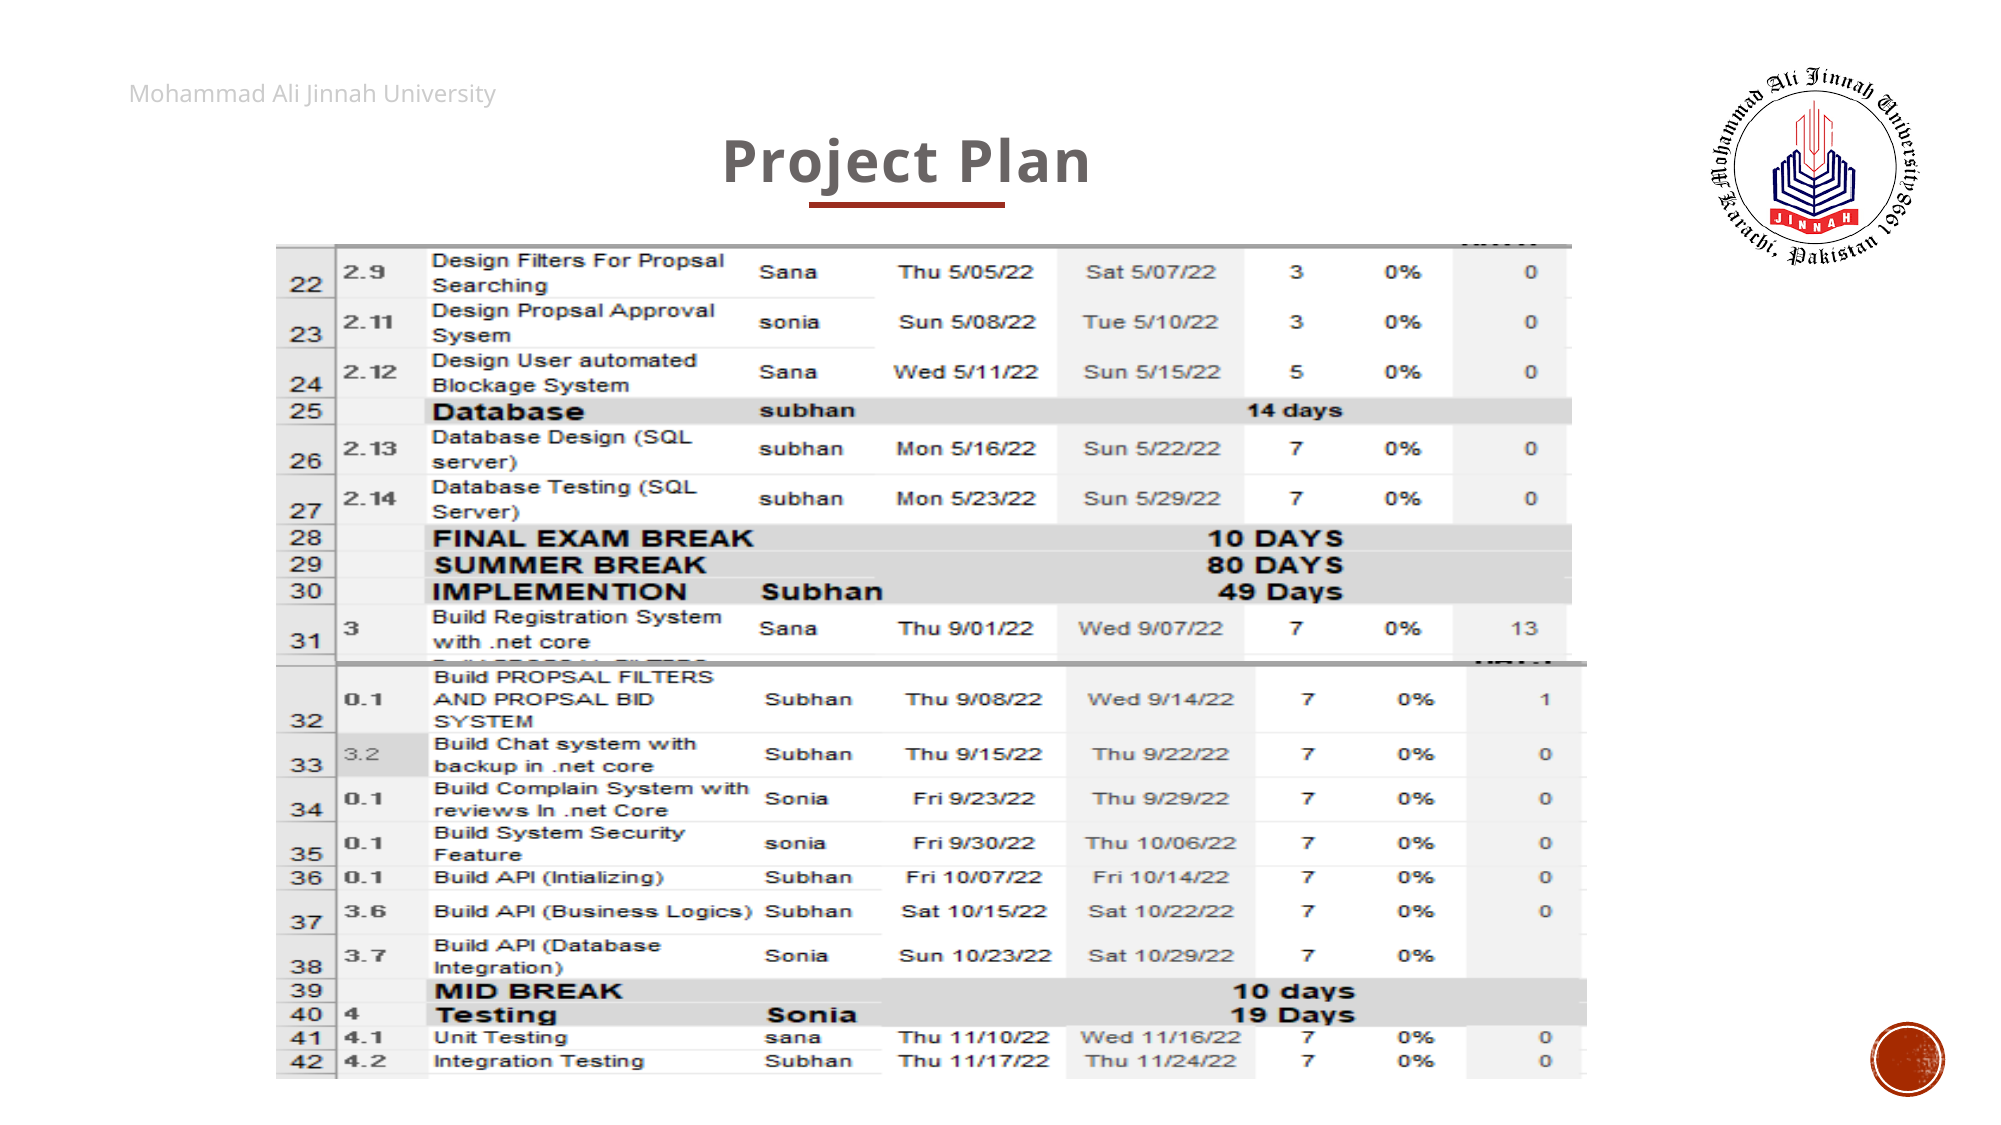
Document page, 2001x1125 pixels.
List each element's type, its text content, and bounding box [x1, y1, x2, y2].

picture [276, 662, 1587, 1079]
picture [276, 245, 1572, 661]
picture [1700, 58, 1928, 269]
text_box Mohammad Ali Jinnah University [113, 70, 512, 115]
text_box Project Plan [550, 112, 1264, 202]
